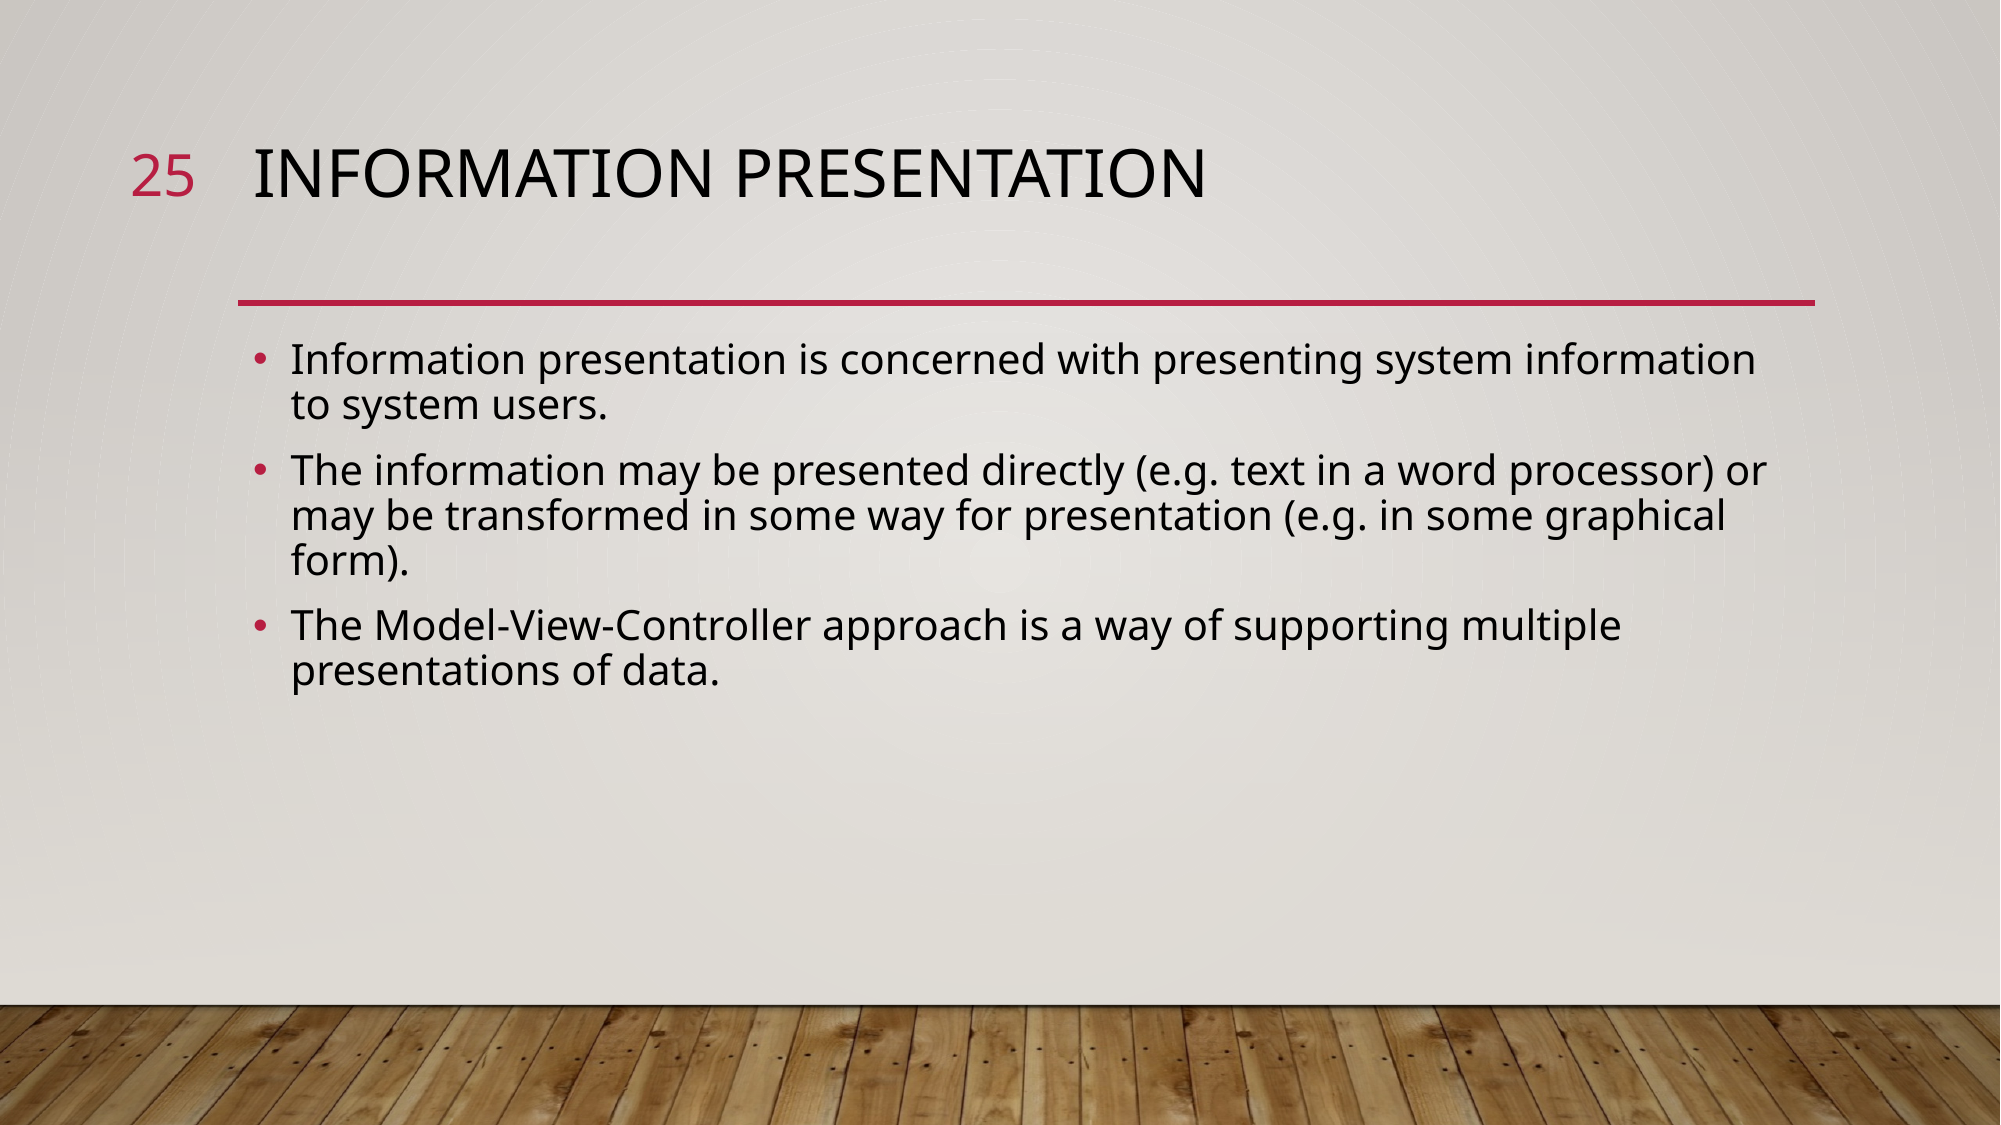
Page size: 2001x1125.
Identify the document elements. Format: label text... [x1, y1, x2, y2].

list Information presentation is concerned with presenting system information to system users. The information may be presented directly (e.g. text in a word processor) or may be transformed in some way for presentation (e.g. in some graphical form). The Model-View-Controller approach is a way of supporting multiple presentations of data. [238, 330, 1814, 897]
title Information presentation [238, 131, 1814, 305]
slide_number 25 [78, 131, 212, 214]
picture [0, 1005, 2000, 1125]
